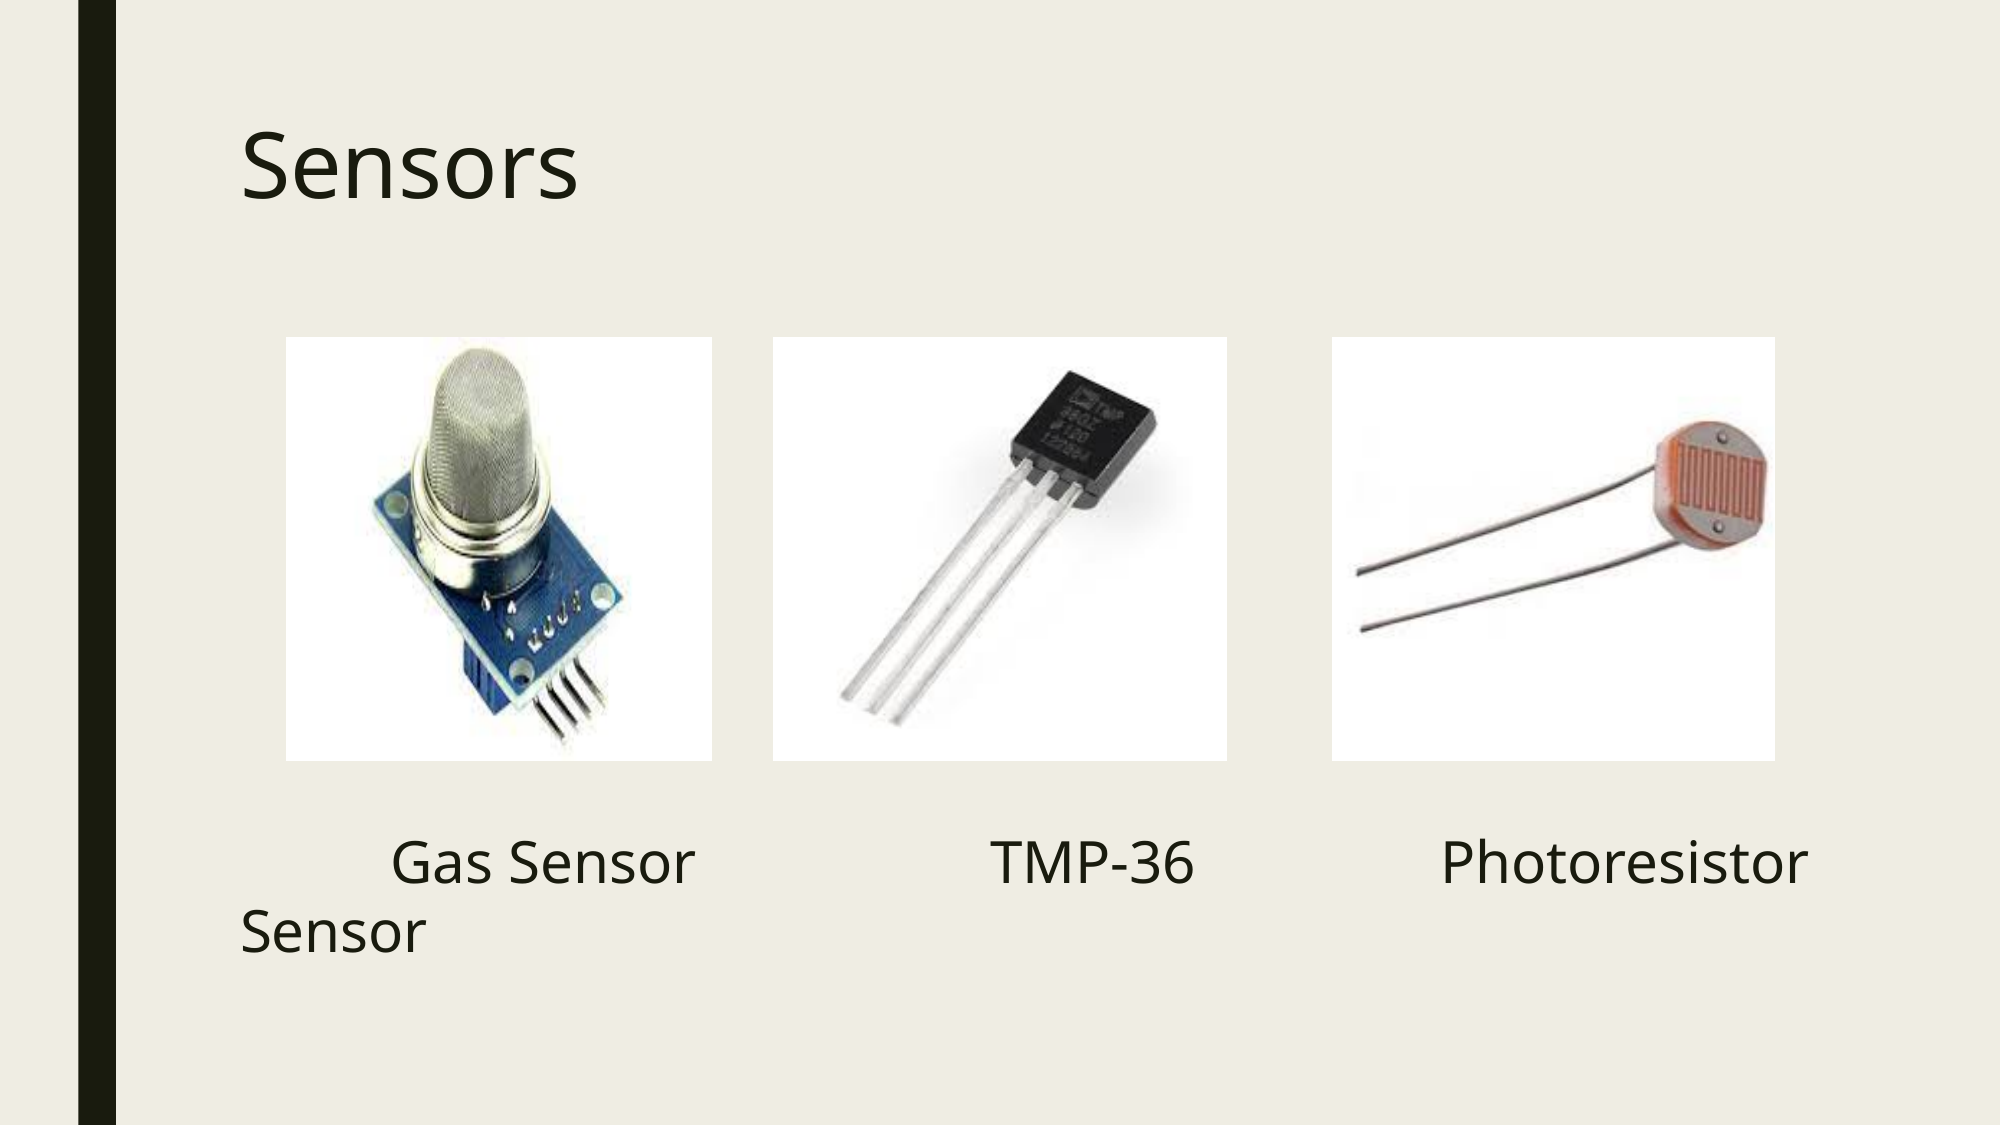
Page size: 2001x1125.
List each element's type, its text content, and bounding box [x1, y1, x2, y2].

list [285, 337, 712, 761]
picture [1332, 337, 1775, 761]
title Sensors Gas Sensor TMP-36 Photoresistor Sensor [225, 112, 1912, 1008]
picture [772, 337, 1227, 761]
